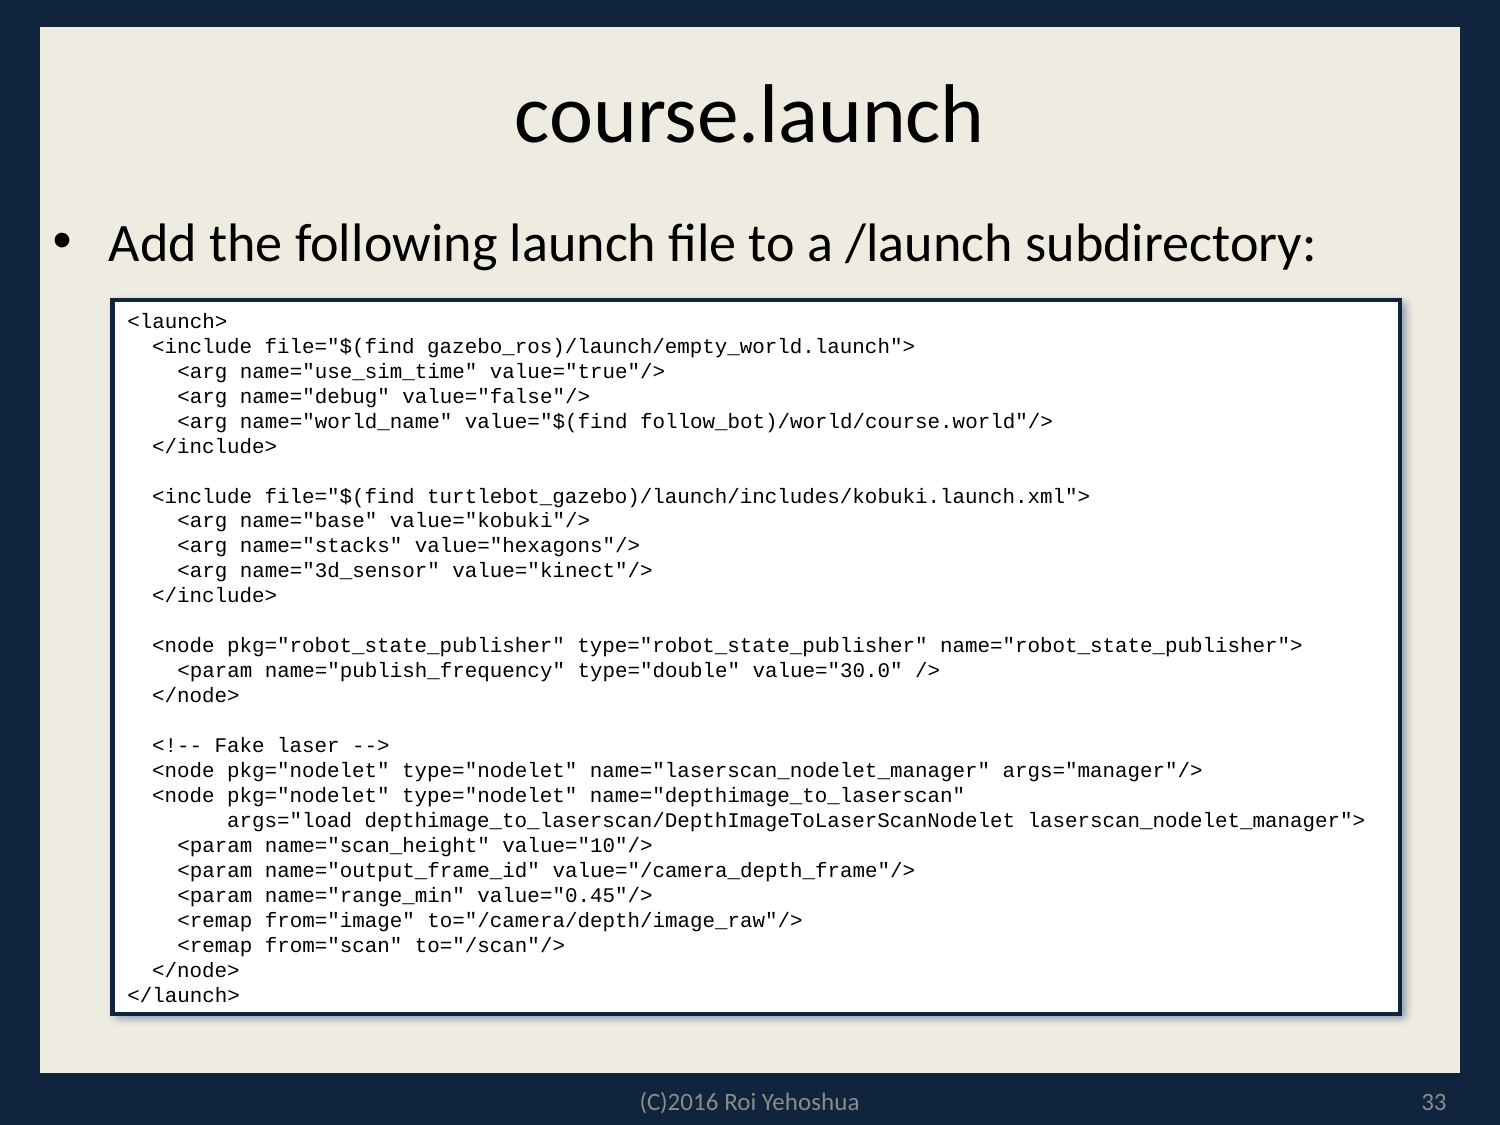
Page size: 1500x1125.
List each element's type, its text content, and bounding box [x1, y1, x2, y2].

title course.launch [37, 31, 1463, 188]
footer (C)2016 Roi Yehoshua [512, 1074, 988, 1125]
slide_number 33 [1111, 1074, 1462, 1125]
list Add the following launch file to a /launch subdirectory: [37, 200, 1463, 1080]
text_box <launch> <include file="$(find gazebo_ros)/launch/empty_world.launch"> <arg name="use_sim_time" value="true"/> <arg name="debug" value="false"/> <arg name="world_name" value="$(find follow_bot)/world/course.world"/> </include> <include file="$(find turtlebot_gazebo)/launch/includes/kobuki.launch.xml"> <arg name="base" value="kobuki"/> <arg name="stacks" value="hexagons"/> <arg name="3d_sensor" value="kinect"/> </include> <node pkg="robot_state_publisher" type="robot_state_publisher" name="robot_state_publisher"> <param name="publish_frequency" type="double" value="30.0" /> </node> <!-- Fake laser --> <node pkg="nodelet" type="nodelet" name="laserscan_nodelet_manager" args="manager"/> <node pkg="nodelet" type="nodelet" name="depthimage_to_laserscan" args="load depthimage_to_laserscan/DepthImageToLaserScanNodelet laserscan_nodelet_manager"> <param name="scan_height" value="10"/> <param name="output_frame_id" value="/camera_depth_frame"/> <param name="range_min" value="0.45"/> <remap from="image" to="/camera/depth/image_raw"/> <remap from="scan" to="/scan"/> </node> </launch> [112, 299, 1400, 1015]
